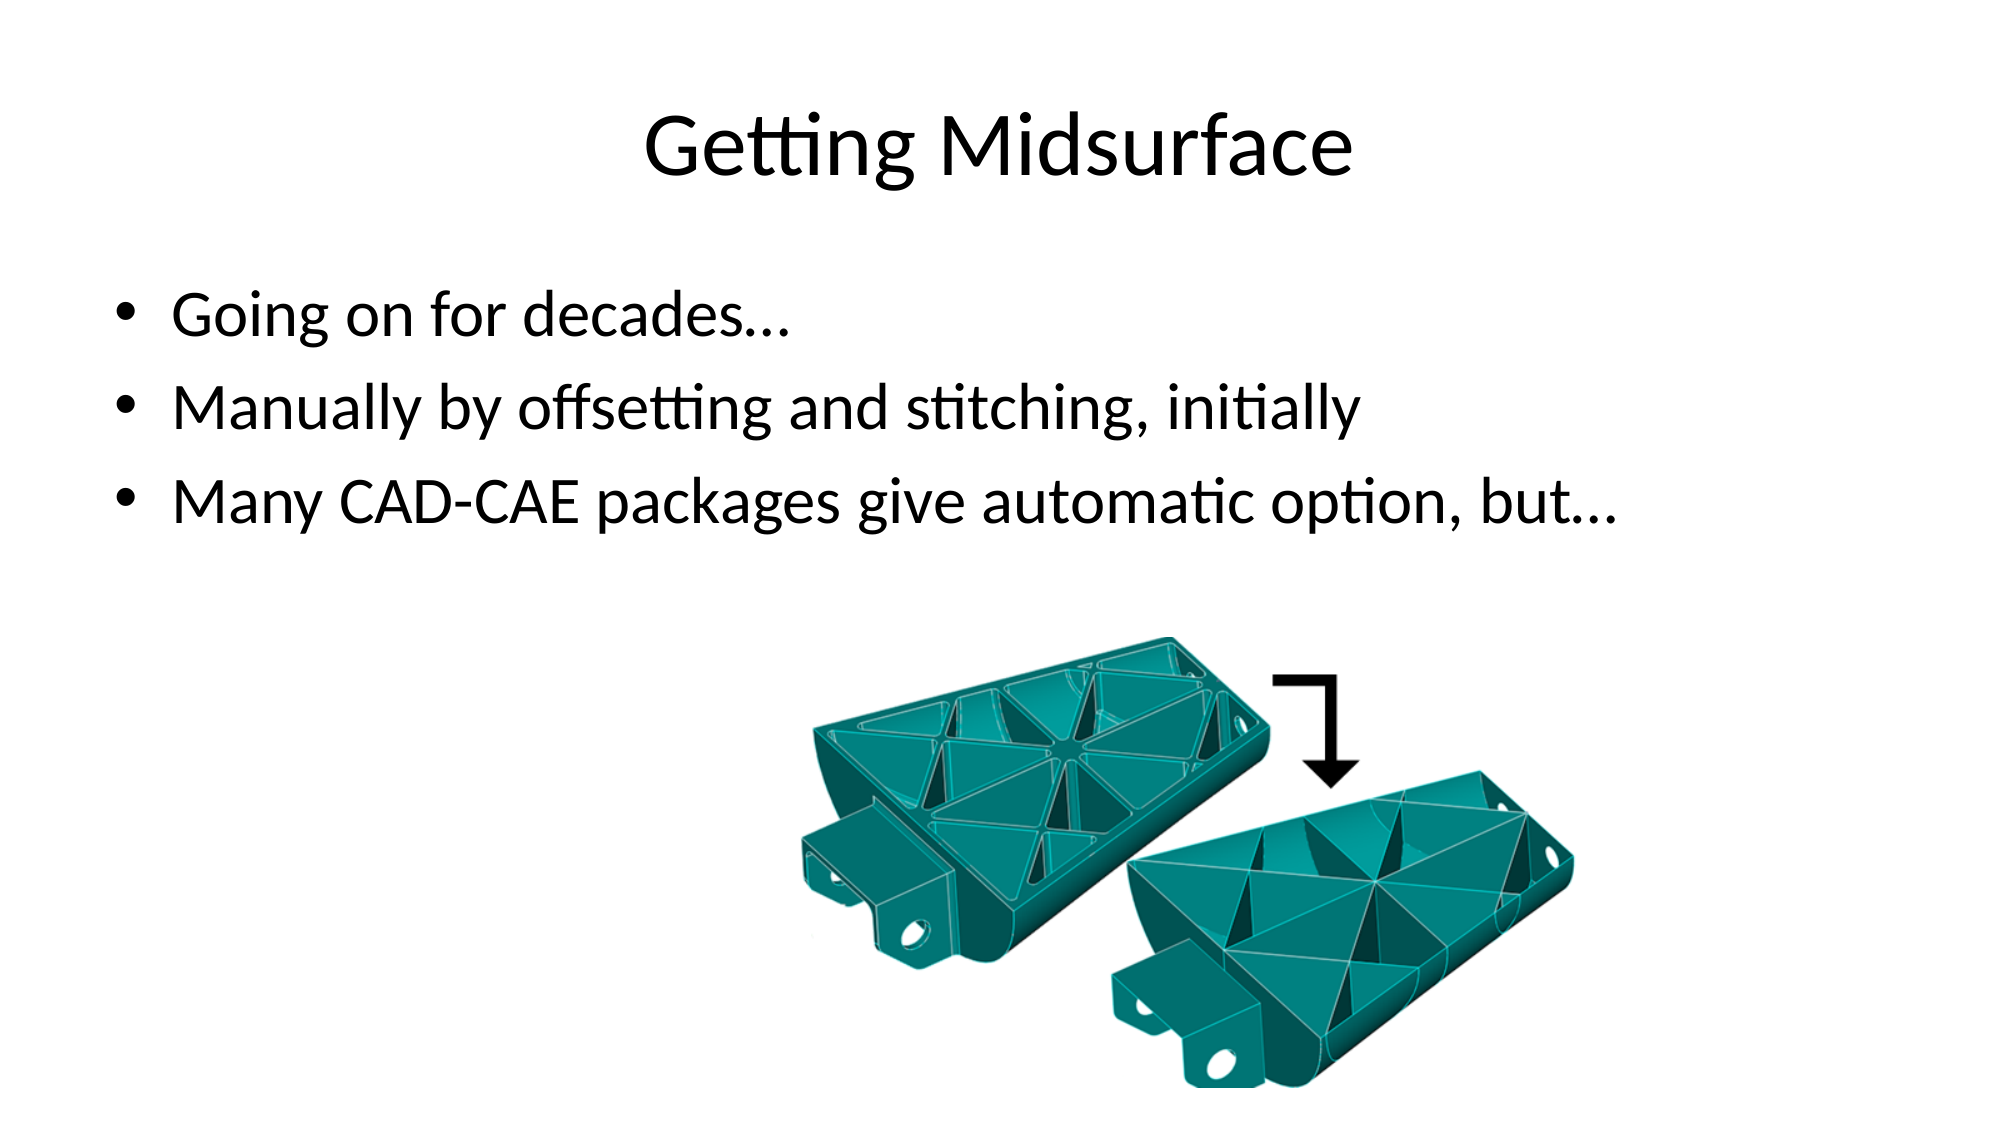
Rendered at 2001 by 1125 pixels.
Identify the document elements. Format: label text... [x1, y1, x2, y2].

picture [799, 637, 1580, 1088]
title Getting Midsurface [99, 45, 1900, 233]
list Going on for decades… Manually by offsetting and stitching, initially Many CAD-CAE packages give automatic option, but… [99, 262, 1900, 1005]
